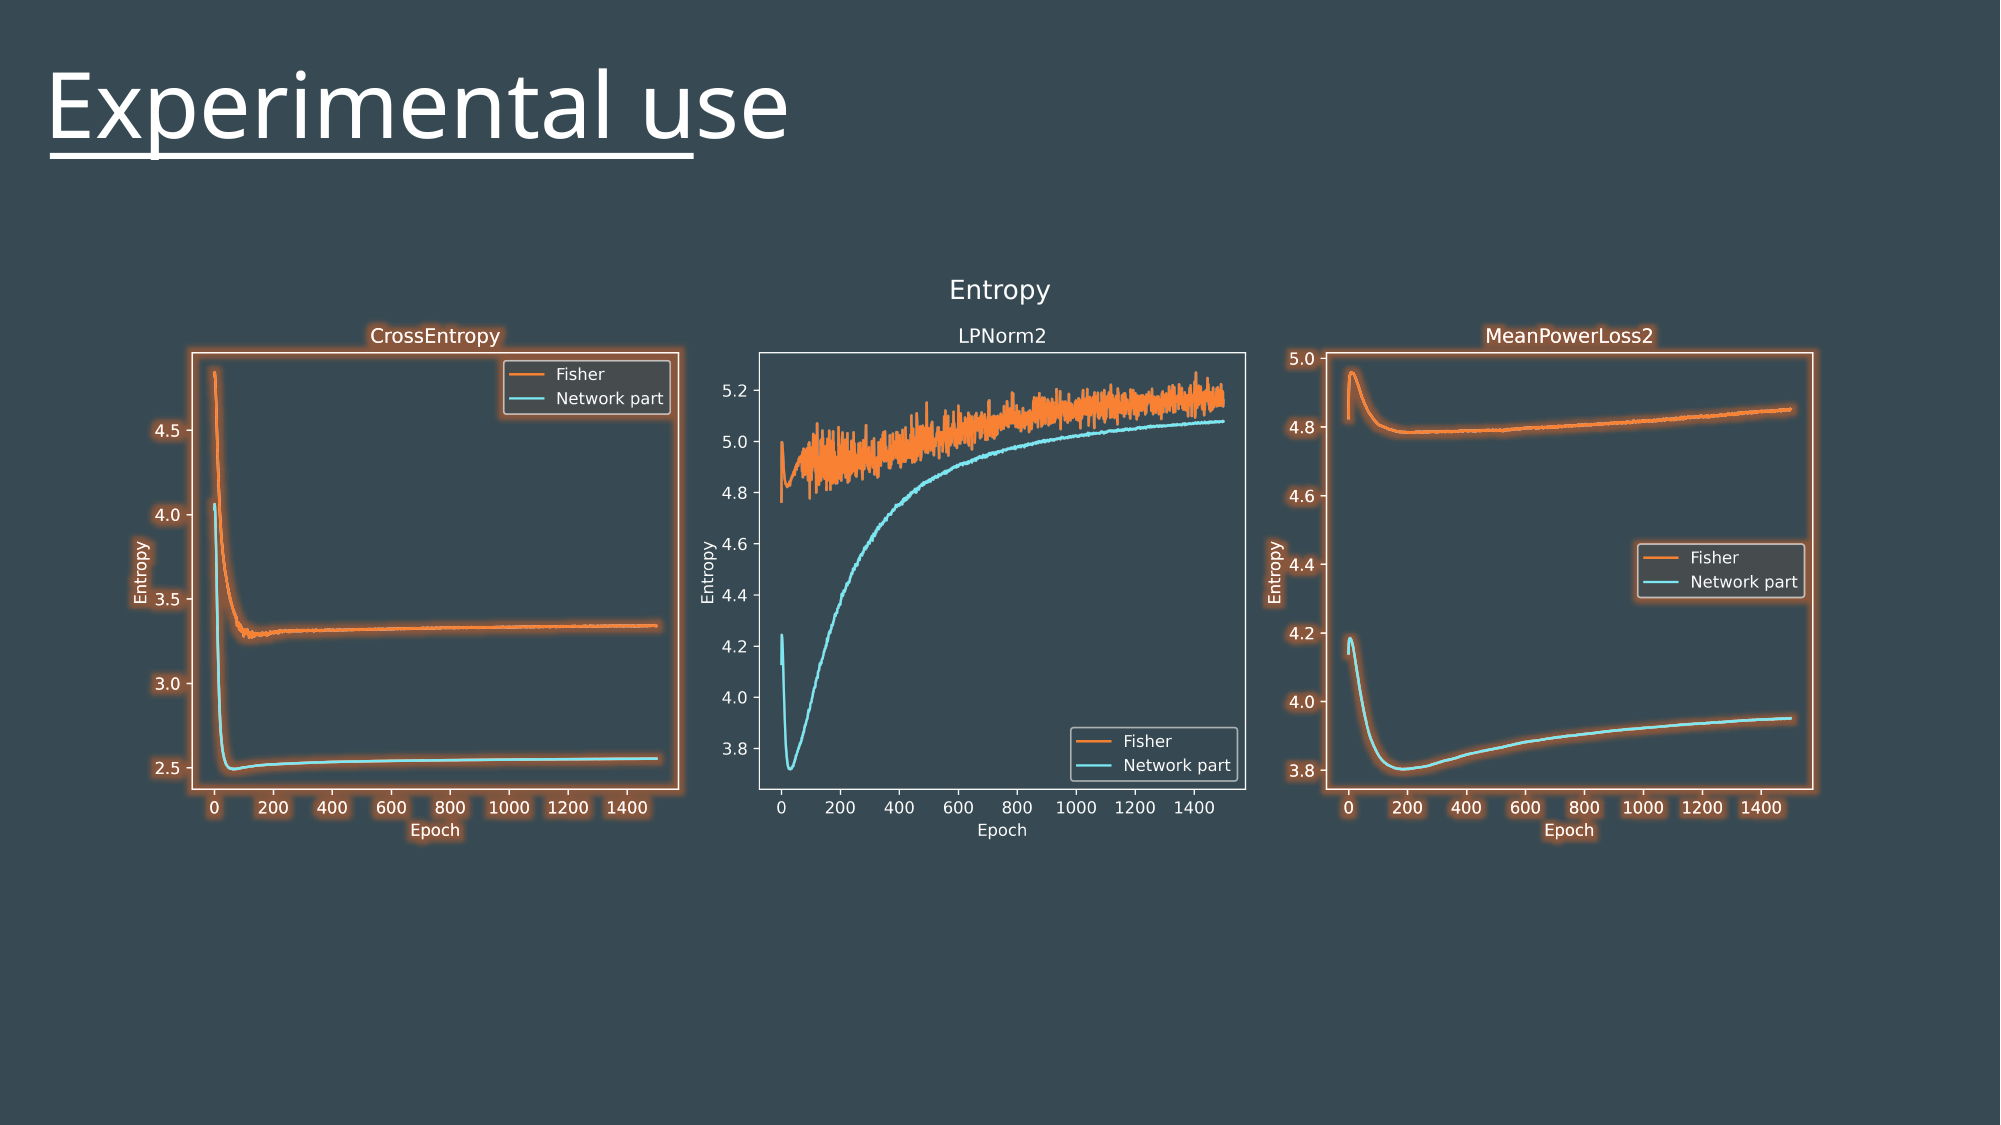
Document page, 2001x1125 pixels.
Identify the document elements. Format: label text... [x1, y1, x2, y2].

text_box [48, 151, 695, 160]
title Experimental use [29, 0, 1755, 218]
picture [113, 266, 1887, 859]
